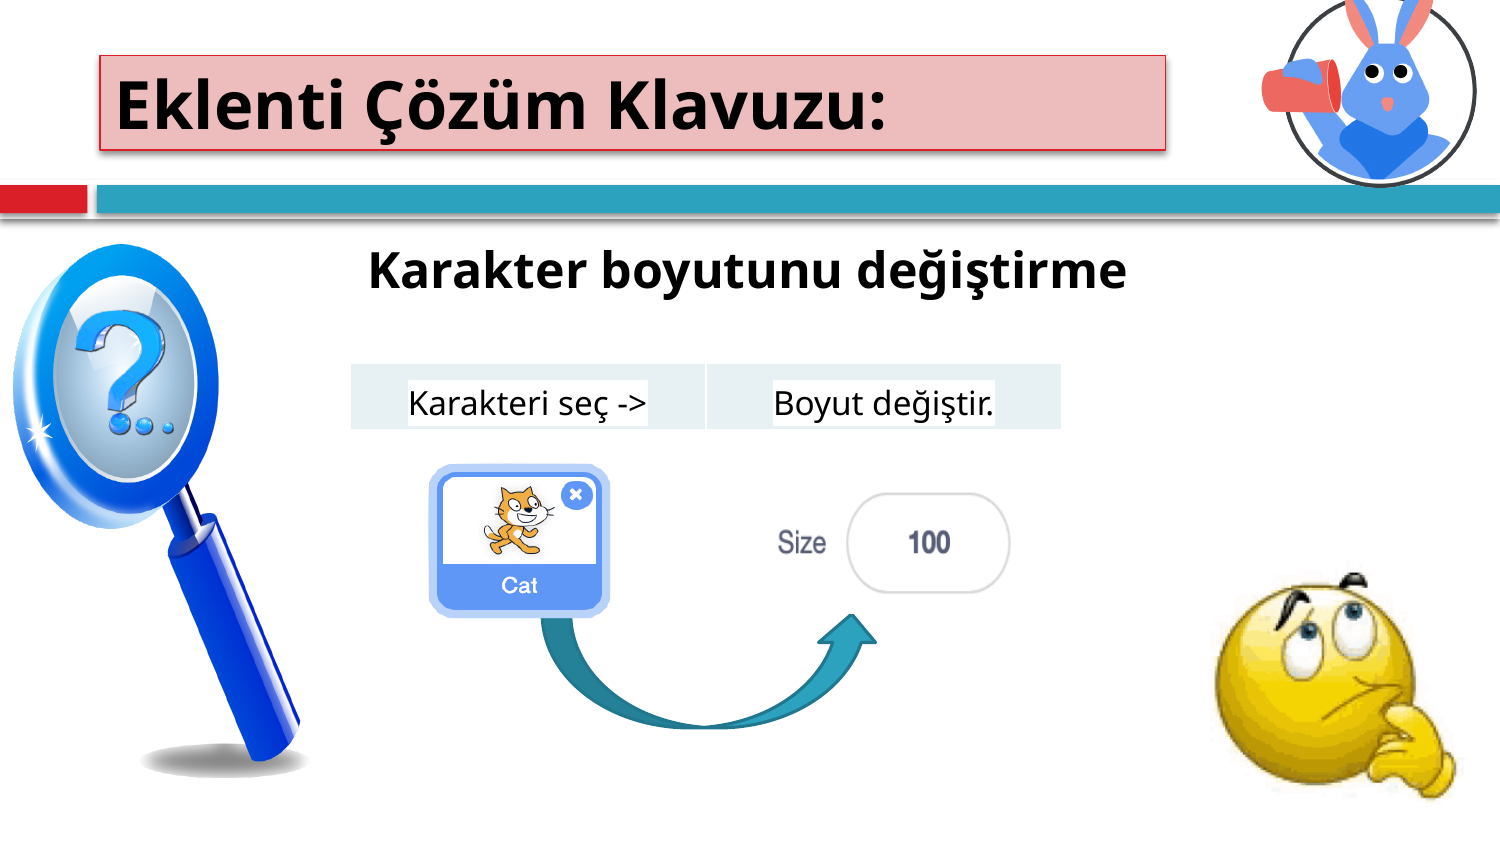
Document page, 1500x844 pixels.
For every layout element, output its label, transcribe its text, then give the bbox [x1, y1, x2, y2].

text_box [13, 244, 310, 778]
text_box Karakter boyutunu değiştirme [277, 231, 1240, 307]
text_box [546, 623, 877, 730]
picture [758, 475, 1027, 615]
picture [1252, 0, 1500, 209]
picture [1210, 474, 1469, 803]
text_box Eklenti Çözüm Klavuzu: [99, 55, 1166, 151]
table_header Karakteri seç -> [351, 364, 705, 429]
picture [421, 455, 622, 634]
table_header Boyut değiştir. [707, 364, 1061, 429]
